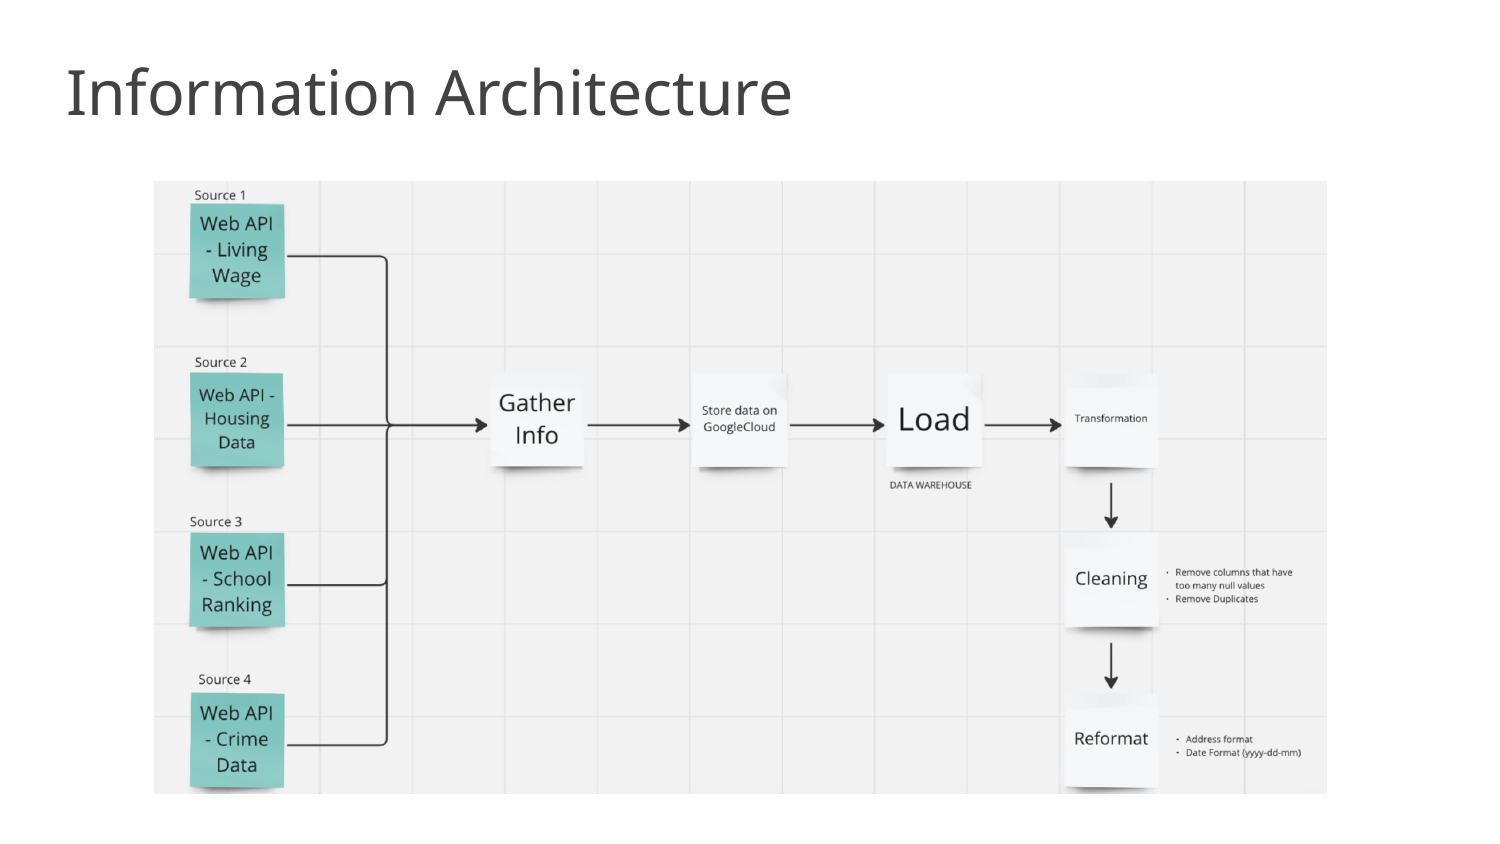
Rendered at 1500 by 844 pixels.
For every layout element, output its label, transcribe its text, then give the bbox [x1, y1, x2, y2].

title Information Architecture [51, 22, 1449, 143]
picture [154, 181, 1327, 794]
